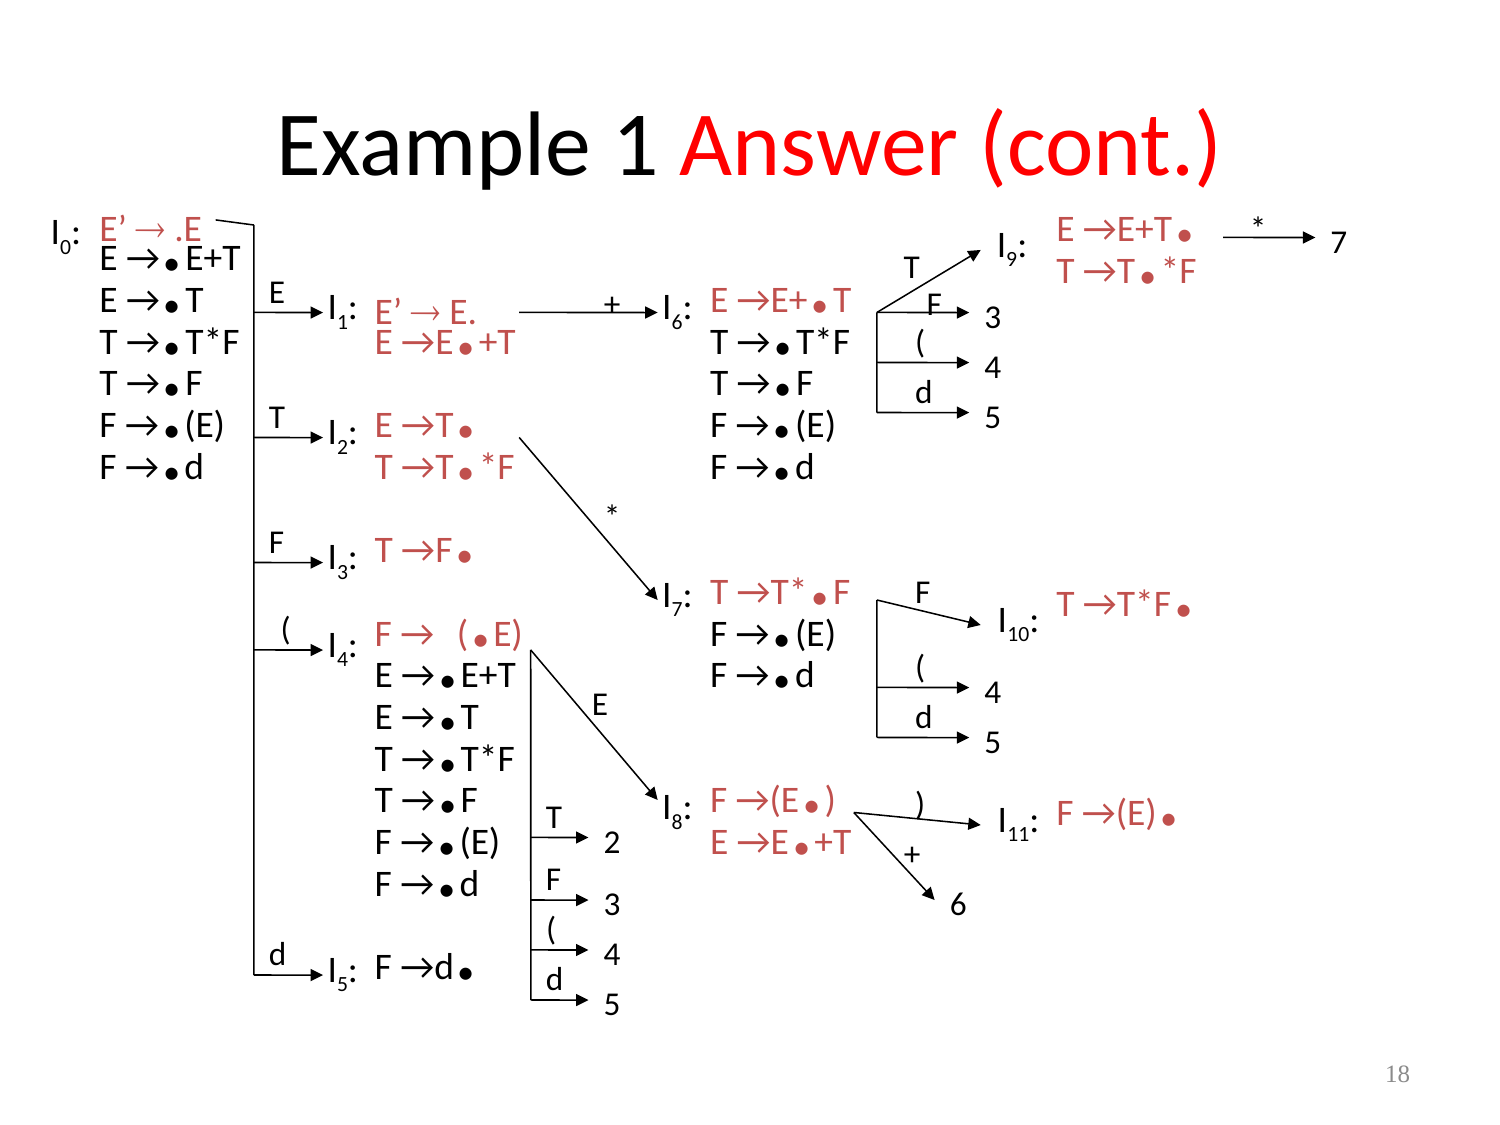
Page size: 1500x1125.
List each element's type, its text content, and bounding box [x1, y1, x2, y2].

text_box [598, 730, 658, 800]
text_box I7: [647, 562, 708, 629]
text_box F [900, 562, 946, 618]
text_box ( [531, 899, 571, 949]
text_box d [254, 924, 302, 980]
text_box [957, 306, 969, 319]
text_box 4 [969, 662, 1017, 718]
text_box [946, 616, 981, 629]
text_box F [911, 274, 957, 330]
text_box ( [900, 312, 941, 362]
text_box d [900, 362, 948, 418]
text_box I9: [982, 212, 1043, 279]
text_box 5 [969, 393, 1017, 443]
text_box E’  .E E →.E+T E →.T T →.T*F T →.F F →.(E) F →.d [84, 199, 256, 507]
text_box 7 [1315, 212, 1363, 268]
text_box 4 [588, 930, 636, 980]
text_box I4: [312, 612, 373, 679]
text_box I3: [312, 524, 373, 591]
text_box [1282, 231, 1315, 244]
text_box ( [900, 637, 941, 687]
text_box I1: [312, 274, 373, 341]
text_box 2 [588, 812, 636, 868]
text_box [948, 356, 969, 369]
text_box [215, 219, 255, 226]
text_box * [588, 487, 636, 543]
text_box [915, 880, 934, 900]
text_box + [888, 824, 936, 880]
text_box [576, 995, 588, 1007]
text_box E →E+T. T →T.*F T →T*F. F →(E). [1041, 212, 1213, 853]
text_box [608, 543, 658, 601]
text_box [302, 968, 324, 982]
text_box [300, 556, 324, 569]
text_box [941, 817, 981, 830]
text_box F [531, 849, 577, 905]
text_box [301, 306, 324, 319]
text_box F [254, 512, 300, 568]
text_box 5 [588, 980, 636, 1030]
text_box I11: [983, 787, 1055, 854]
text_box [948, 731, 969, 744]
text_box d [531, 949, 579, 1005]
text_box I2: [312, 399, 373, 466]
text_box T [531, 787, 578, 843]
text_box + [588, 274, 636, 330]
text_box [576, 943, 588, 955]
text_box E →E+.T T →.T*F T →.F F →.(E) F →.d T →T*.F F →.(E) F →.d F →(E.) E →E.+T [695, 199, 867, 924]
text_box [948, 406, 969, 419]
text_box [576, 894, 588, 907]
text_box d [900, 687, 948, 743]
text_box 3 [588, 874, 636, 930]
text_box 6 [934, 874, 982, 930]
slide_number 18 [1074, 1042, 1425, 1103]
text_box E’  E. E →E.+T E →T. T →T.*F T →F. F → (.E) E →.E+T E →.T T →.T*F T →.F F →.(E) F →.d F →d. [359, 199, 538, 1007]
text_box T [254, 387, 301, 443]
text_box I5: [312, 937, 373, 1004]
text_box 5 [969, 718, 1017, 768]
title Example 1 Answer (cont.) [75, 45, 1425, 233]
text_box E [254, 262, 301, 318]
text_box * [1235, 199, 1282, 255]
text_box [948, 681, 969, 694]
text_box I6: [647, 274, 708, 341]
text_box ( [265, 599, 306, 655]
text_box [576, 832, 588, 844]
text_box I0: [35, 199, 97, 266]
text_box I10: [983, 587, 1055, 654]
text_box [940, 249, 981, 274]
text_box I8: [647, 774, 708, 841]
text_box E [577, 674, 624, 730]
text_box [306, 643, 324, 657]
text_box ) [900, 774, 941, 830]
text_box [636, 306, 658, 319]
text_box 3 [969, 287, 1017, 343]
text_box T [888, 237, 935, 293]
text_box [301, 431, 324, 444]
text_box 4 [969, 343, 1017, 393]
